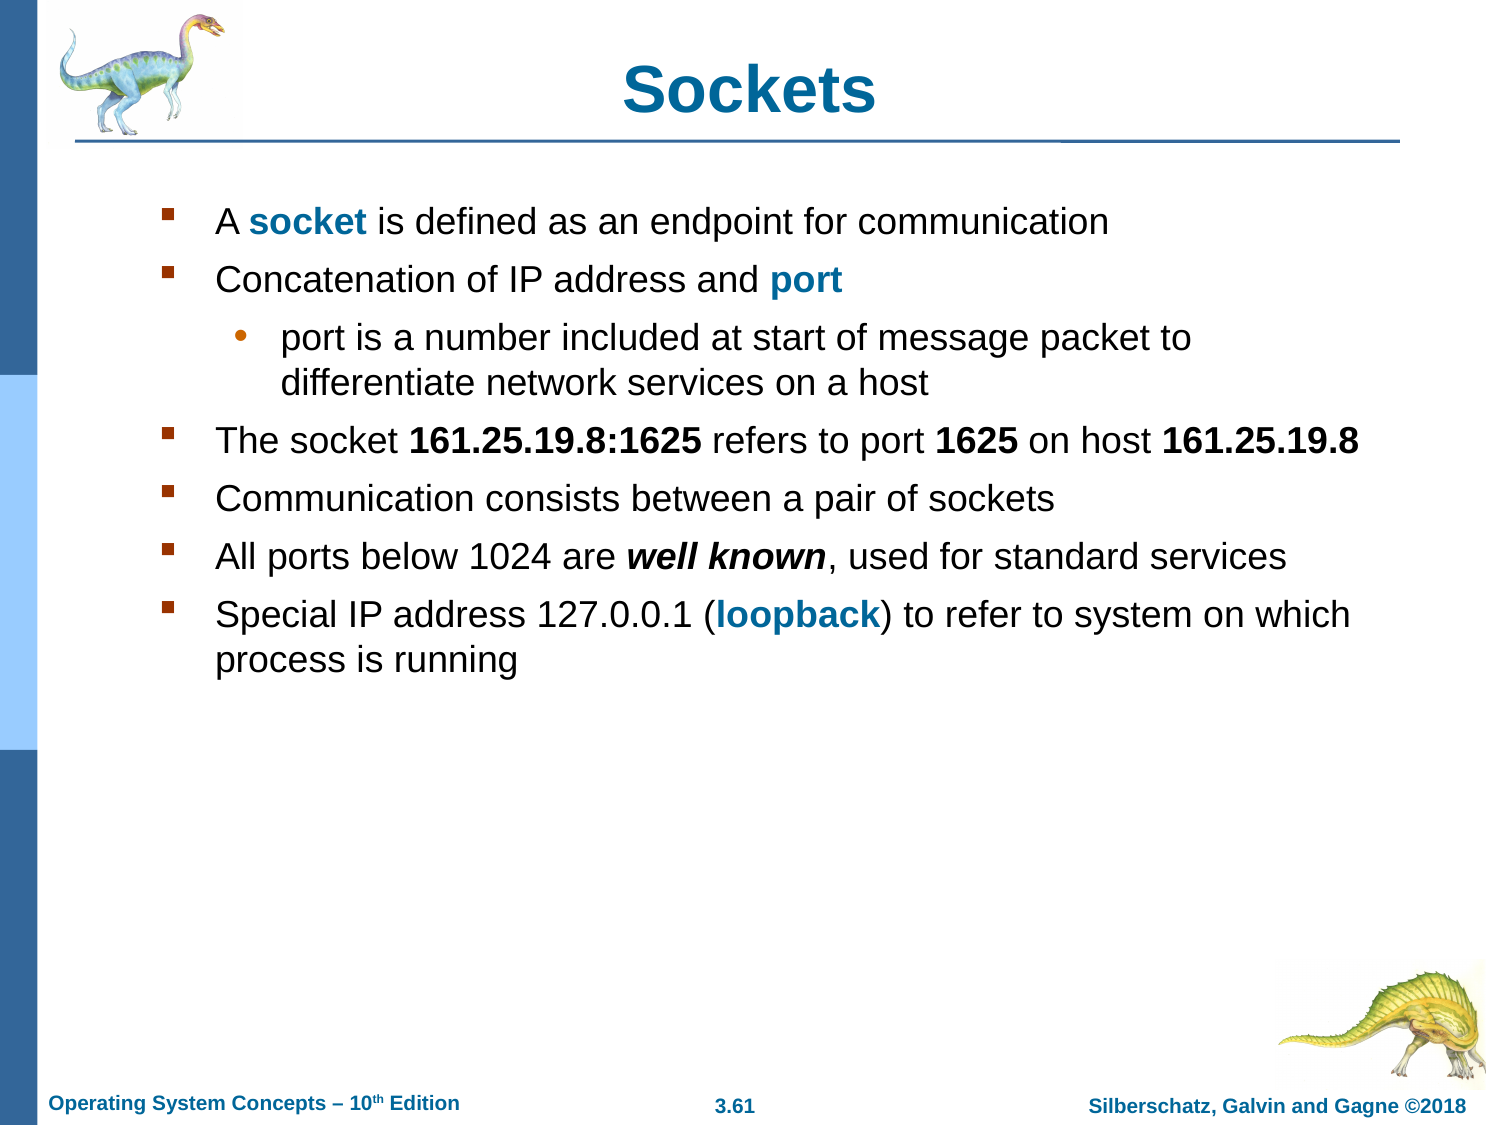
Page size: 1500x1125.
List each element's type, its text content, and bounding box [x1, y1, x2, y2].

list A socket is defined as an endpoint for communication Concatenation of IP address and port port is a number included at start of message packet to differentiate network services on a host The socket 161.25.19.8:1625 refers to port 1625 on host 161.25.19.8 Communication consists between a pair of sockets All ports below 1024 are well known, used for standard services Special IP address 127.0.0.1 (loopback) to refer to system on which process is running [143, 189, 1396, 933]
picture [1275, 959, 1486, 1090]
picture [46, 0, 243, 149]
title Sockets [75, 38, 1425, 134]
